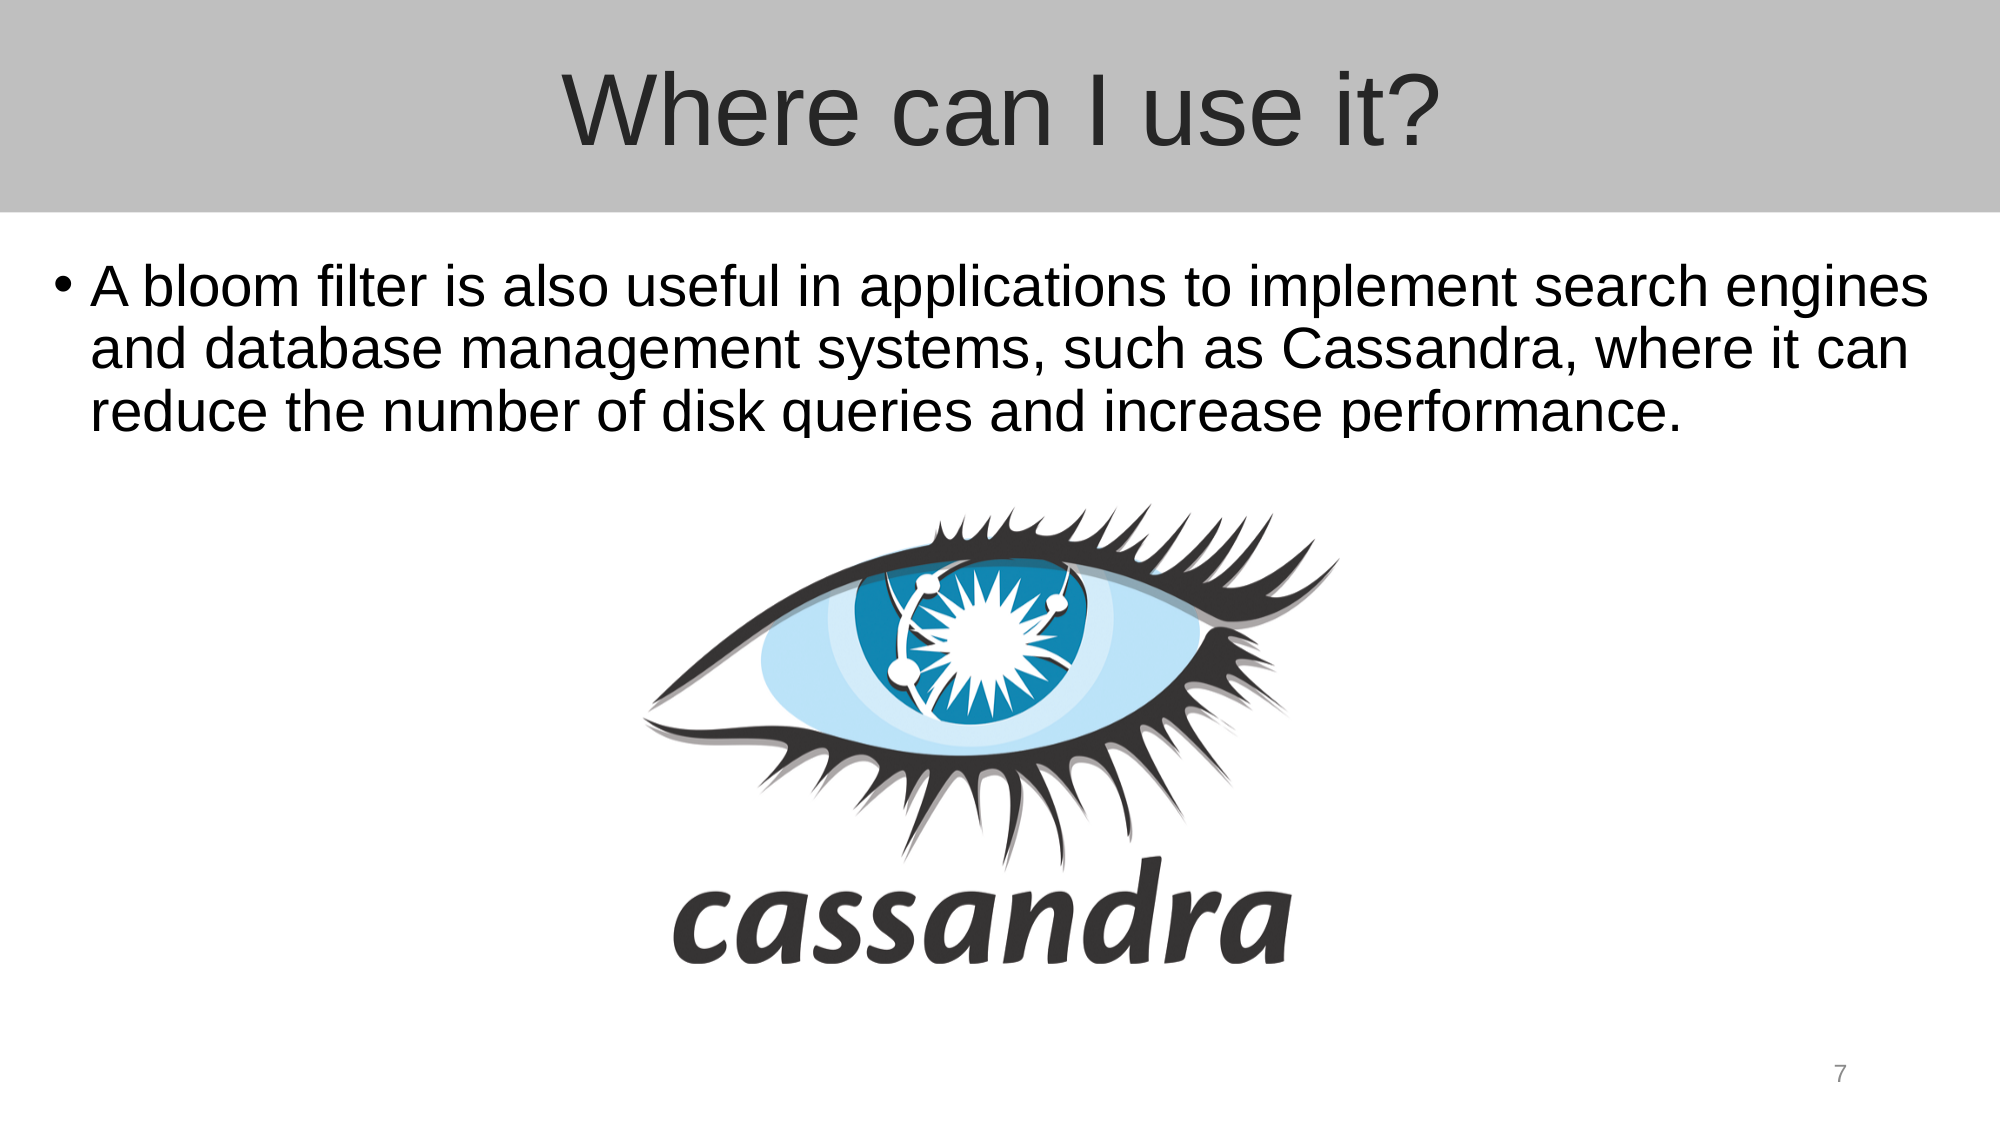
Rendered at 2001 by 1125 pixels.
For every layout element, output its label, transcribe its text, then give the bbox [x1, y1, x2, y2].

slide_number 7 [1412, 1042, 1863, 1103]
picture [0, 438, 2000, 1028]
list Where can I use it? [53, 55, 1952, 175]
list A bloom filter is also useful in applications to implement search engines and database management systems, such as Cassandra, where it can reduce the number of disk queries and increase performance. [38, 248, 1952, 438]
